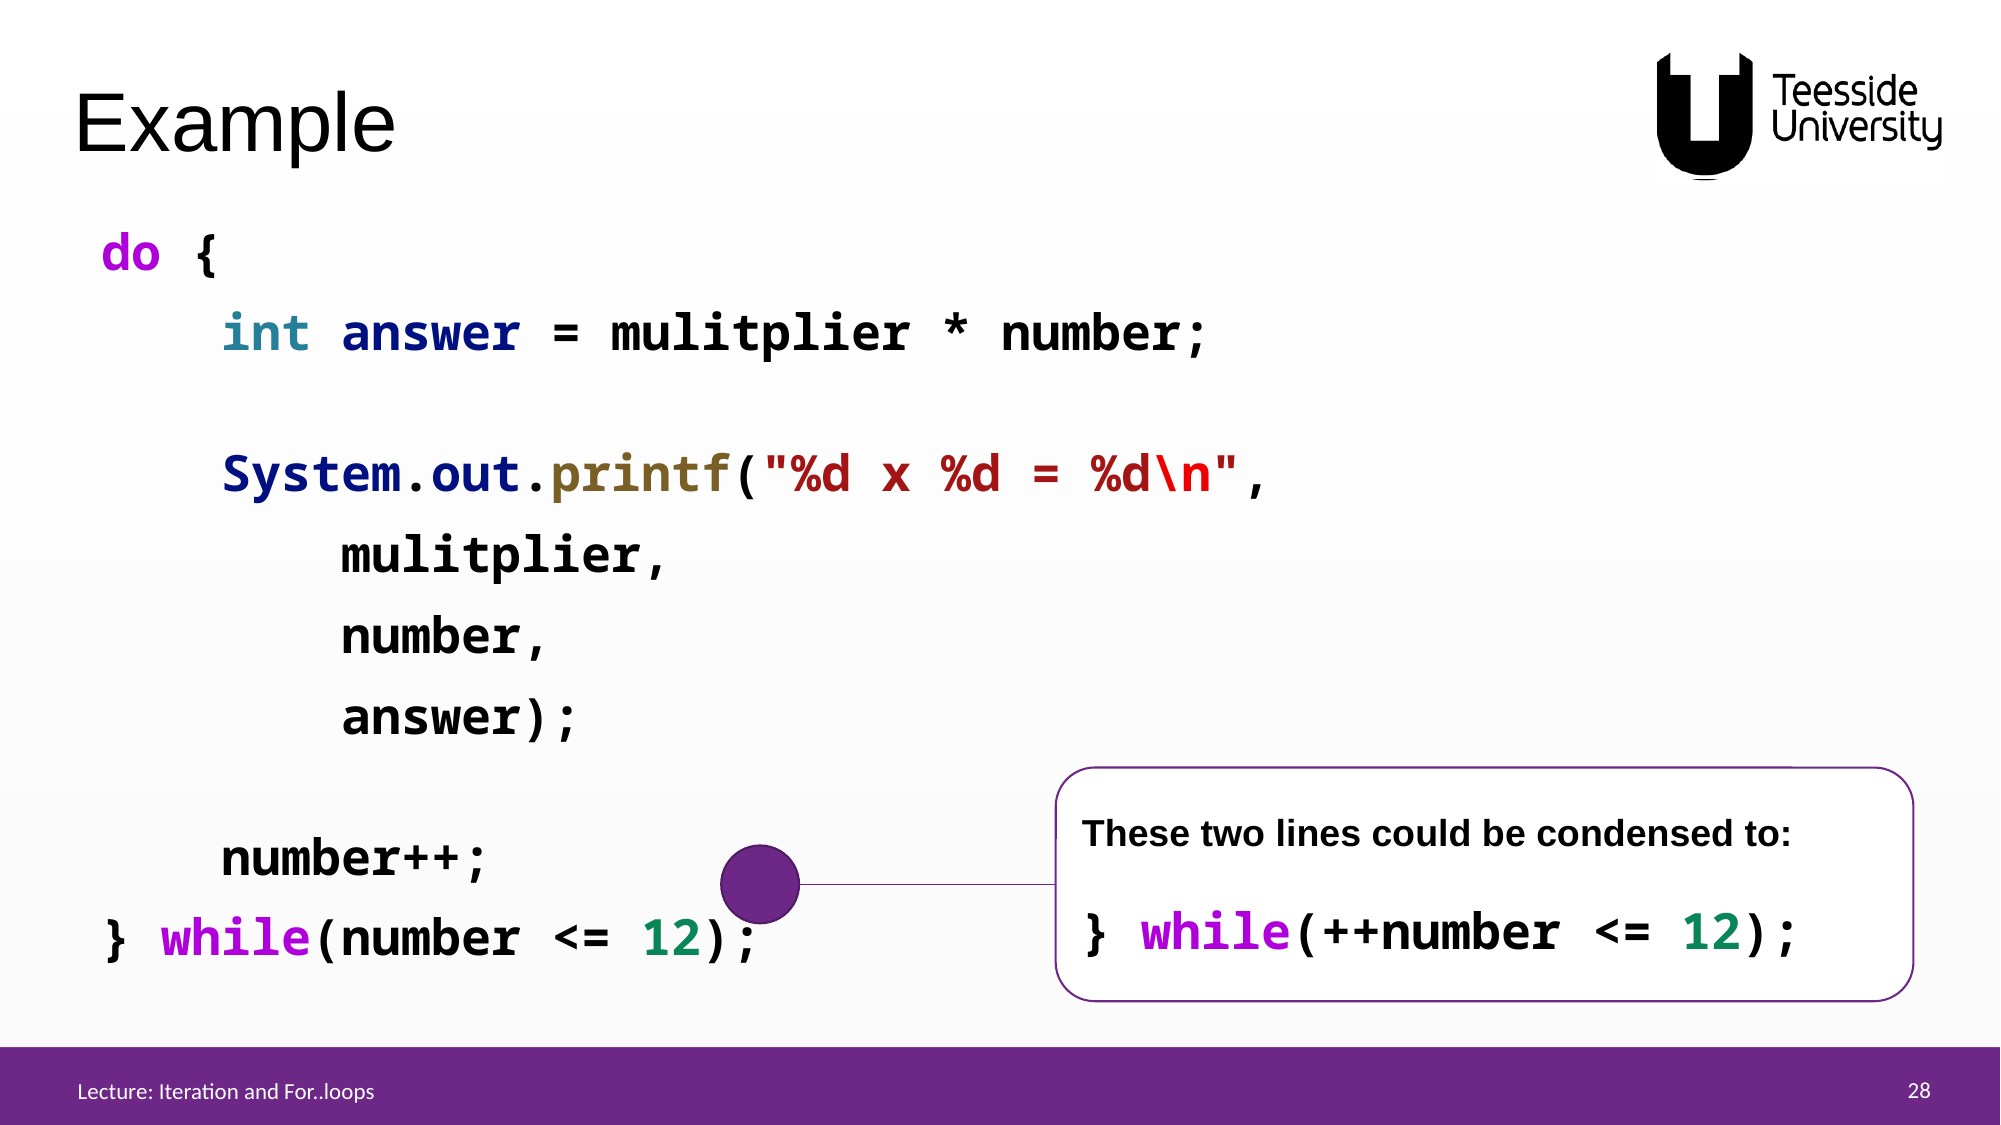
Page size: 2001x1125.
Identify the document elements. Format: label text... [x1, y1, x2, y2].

picture [1652, 48, 1946, 184]
title Example [59, 53, 1613, 184]
footer Lecture: Iteration and For..loops [62, 1068, 1811, 1103]
text_box [720, 844, 801, 925]
list do { int answer = mulitplier * number; System.out.printf("%d x %d = %d\n", mulitplier, number, answer); number++; } while(number <= 12); [86, 212, 1492, 1014]
text_box These two lines could be condensed to: } while(++number <= 12); [1054, 766, 1915, 1003]
